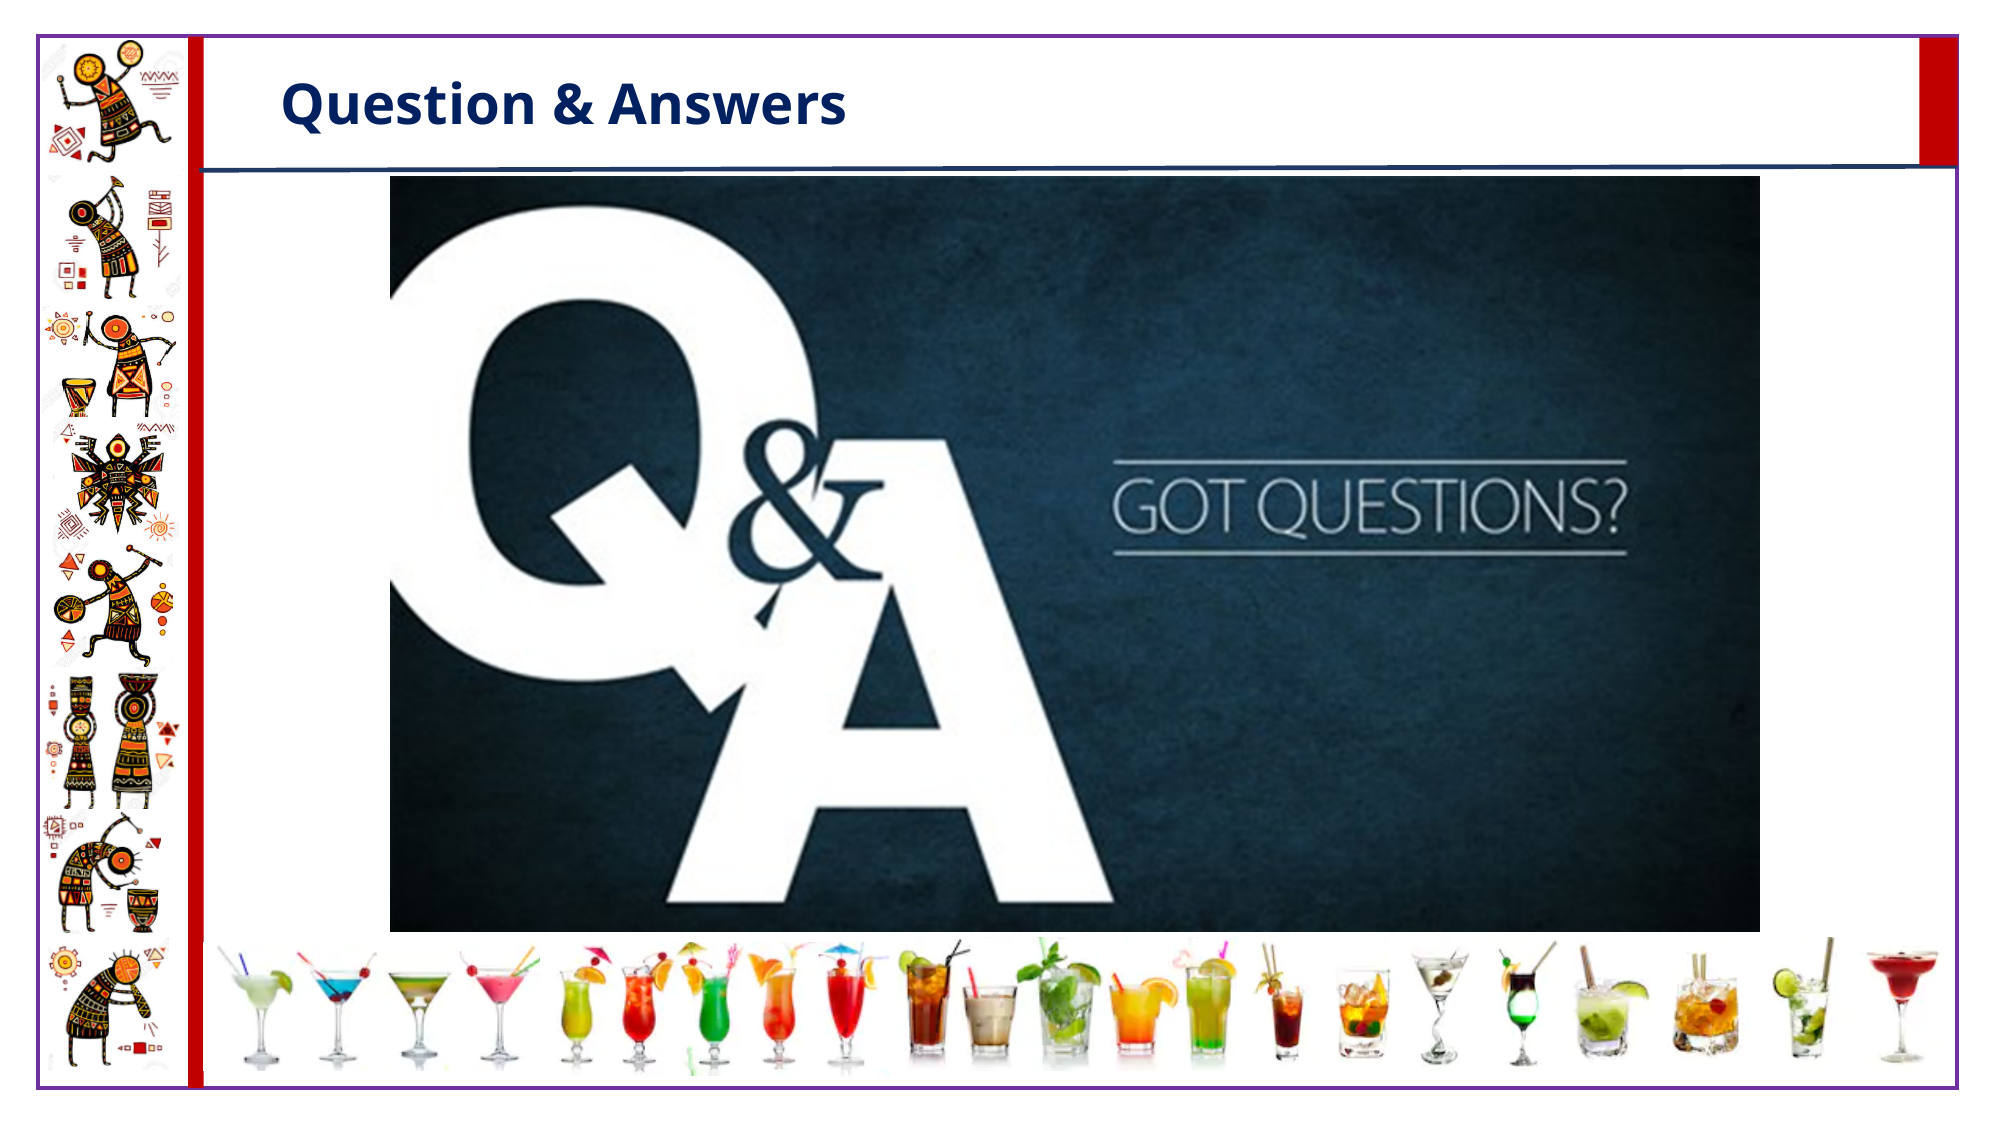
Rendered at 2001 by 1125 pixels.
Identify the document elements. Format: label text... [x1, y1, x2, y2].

picture [42, 175, 181, 301]
text_box [37, 35, 1958, 1089]
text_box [199, 166, 1958, 171]
picture [390, 176, 1760, 932]
text_box Question & Answers [266, 60, 1005, 143]
picture [203, 942, 891, 1076]
text_box [187, 36, 205, 1089]
text_box [1918, 37, 1959, 167]
picture [47, 937, 169, 1070]
picture [897, 936, 1944, 1074]
picture [42, 305, 182, 934]
picture [42, 40, 184, 171]
